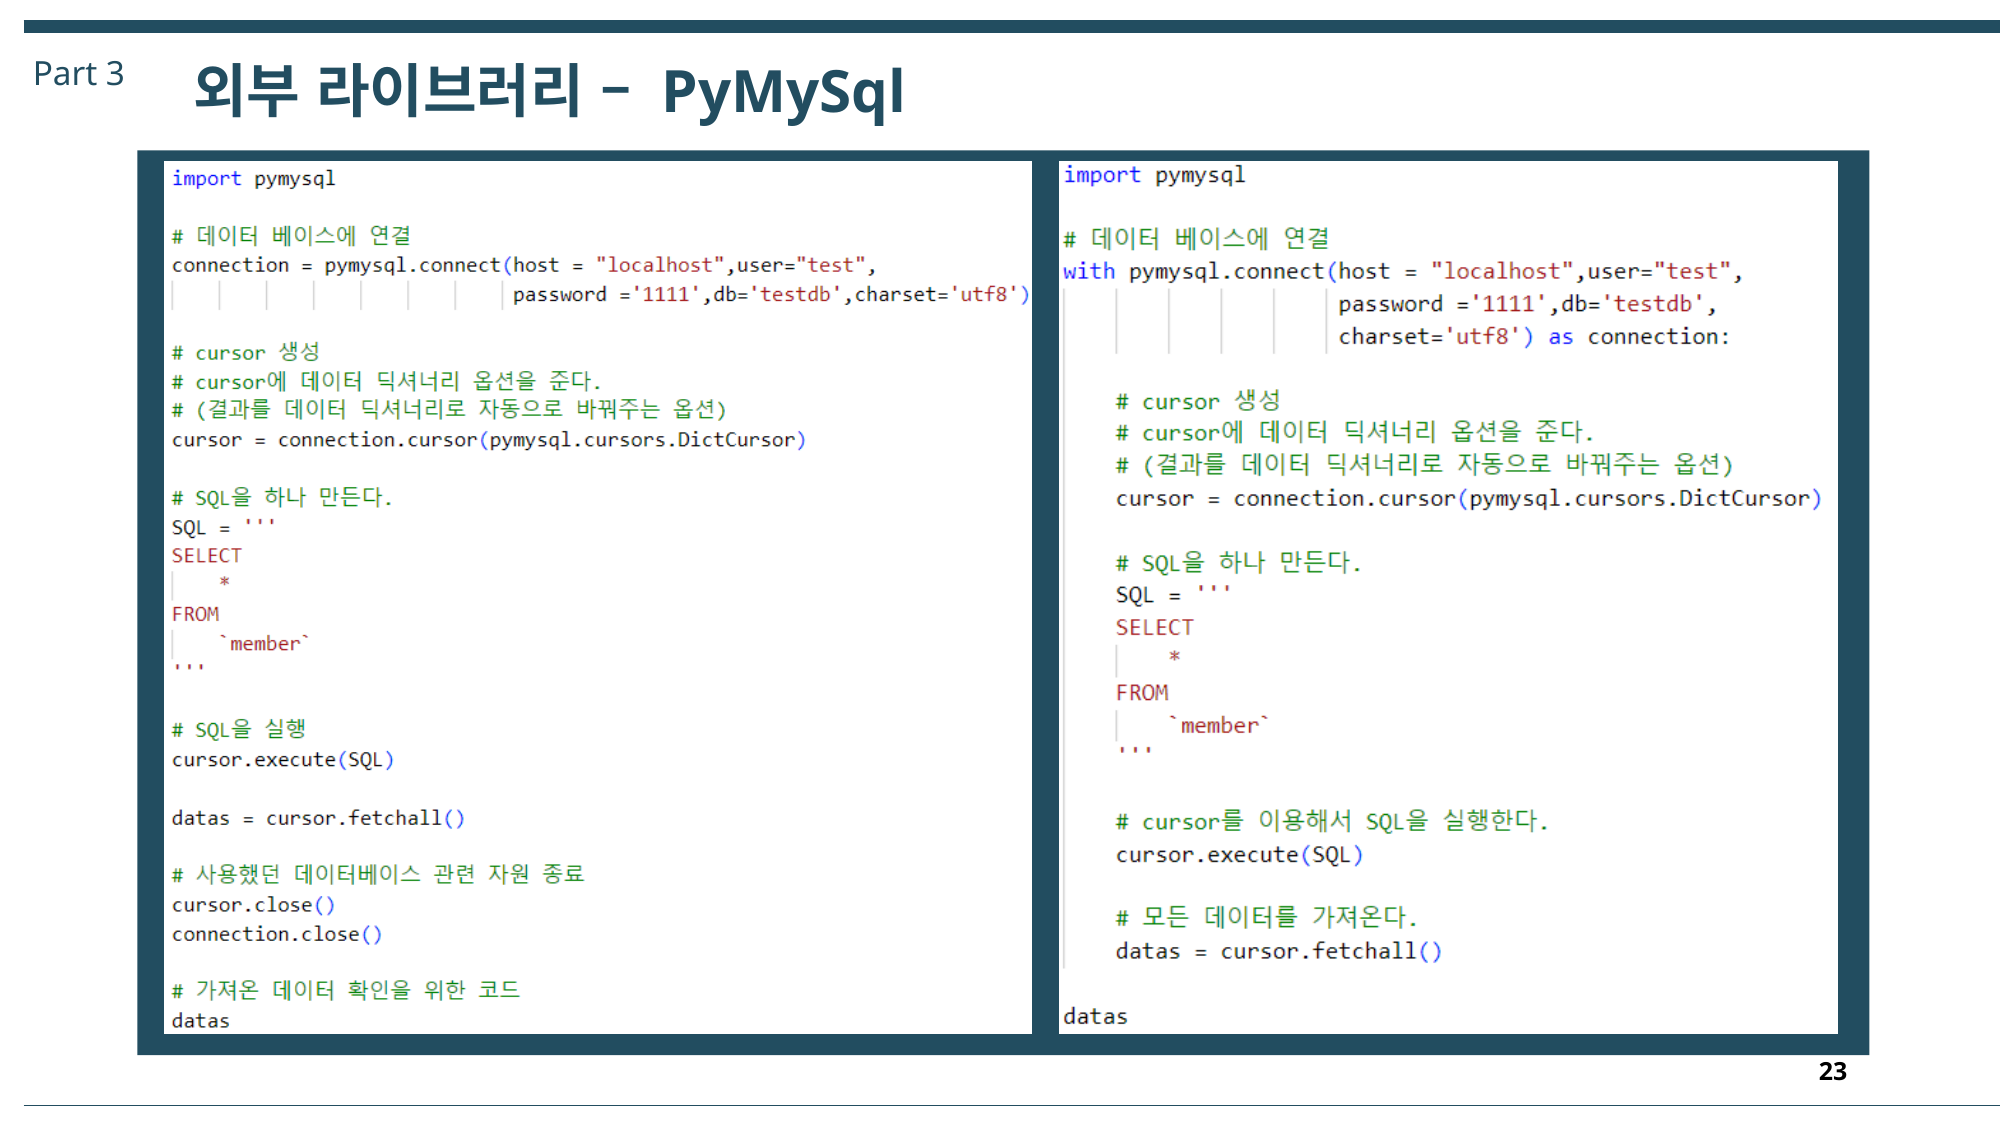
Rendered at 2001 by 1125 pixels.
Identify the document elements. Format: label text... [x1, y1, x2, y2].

picture [1059, 161, 1838, 1034]
text_box [136, 149, 1870, 1056]
text_box 외부 라이브러리 – PyMySql [178, 46, 921, 132]
slide_number 23 [1412, 1042, 1863, 1103]
picture [164, 161, 1032, 1034]
text_box Part 3 [18, 44, 140, 100]
